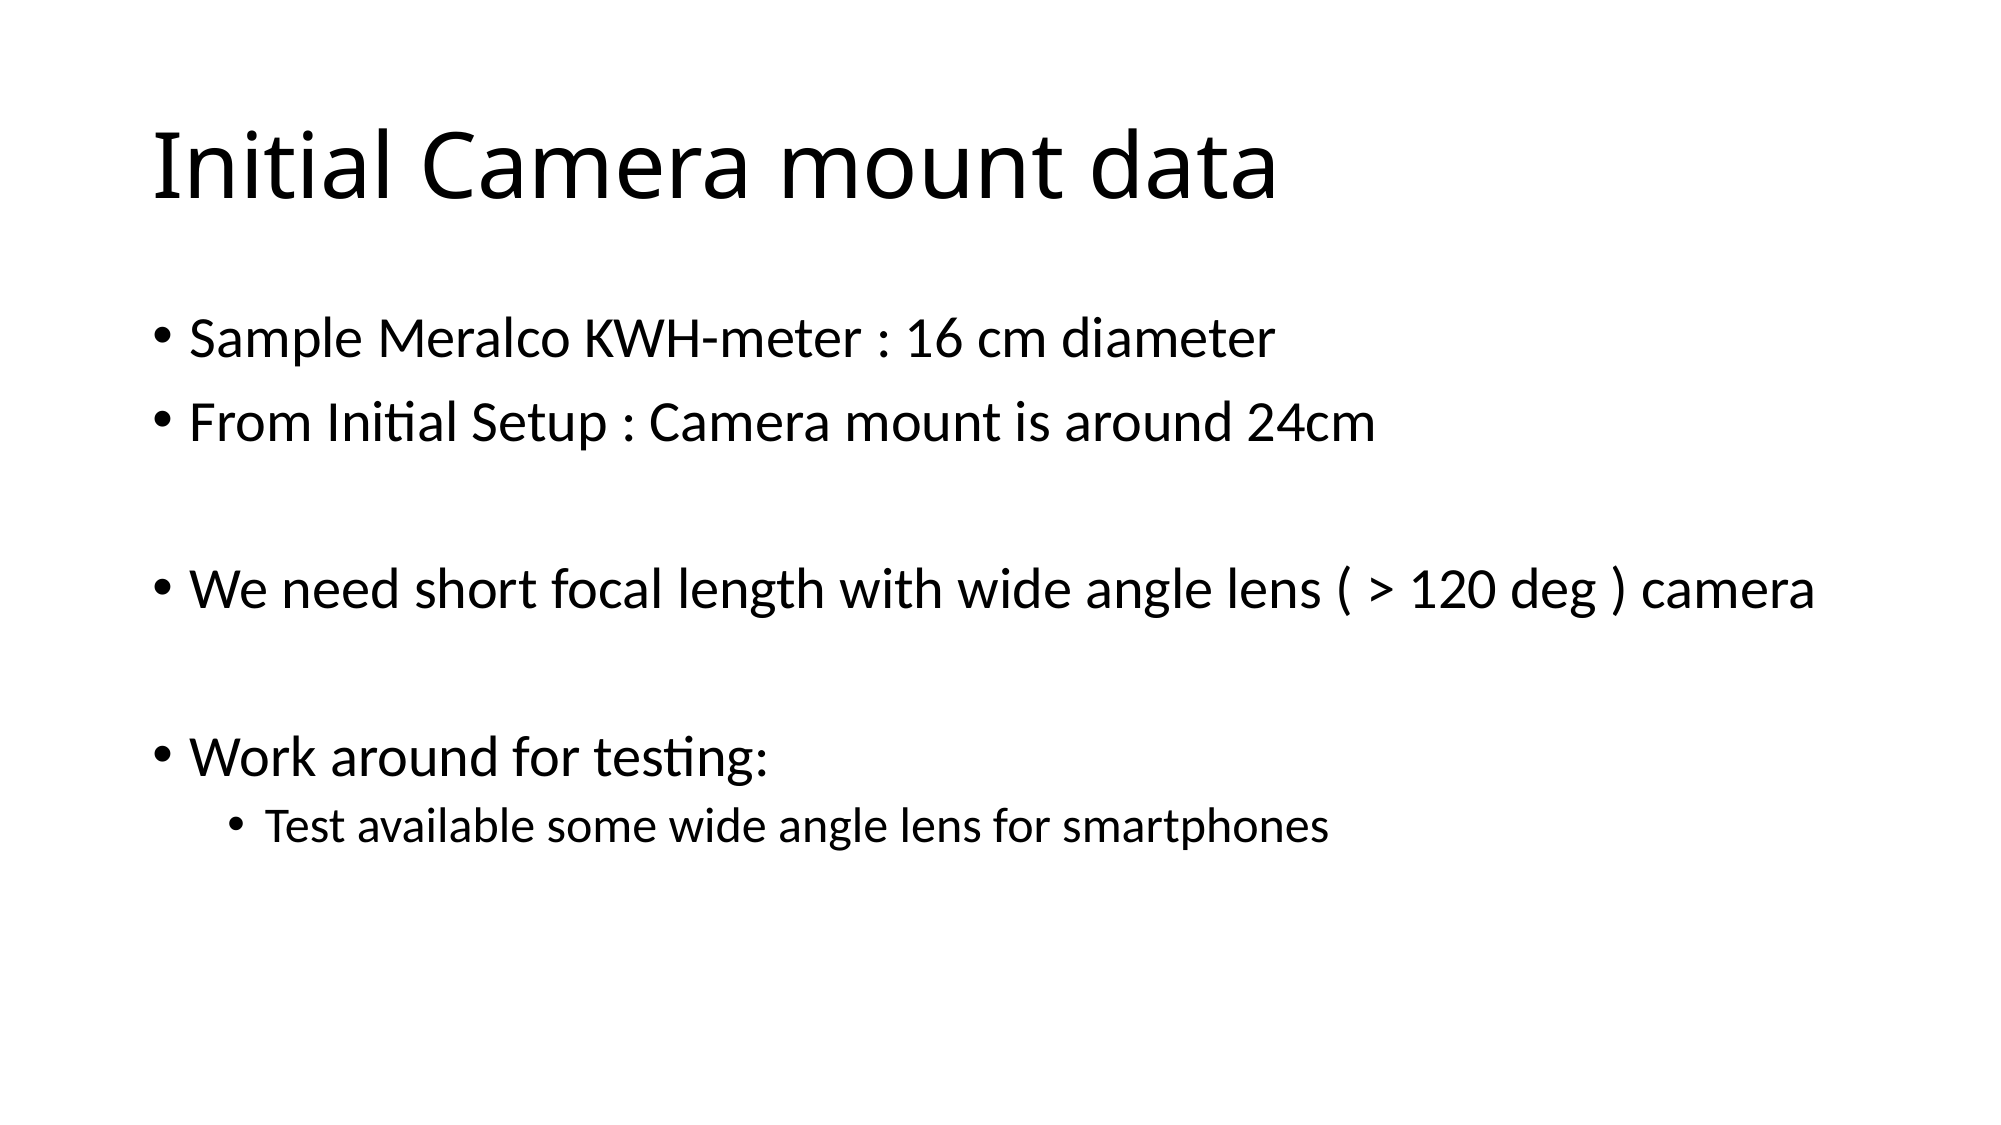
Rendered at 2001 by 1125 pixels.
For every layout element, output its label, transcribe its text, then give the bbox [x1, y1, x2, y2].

title Initial Camera mount data [137, 59, 1863, 278]
list Sample Meralco KWH-meter : 16 cm diameter From Initial Setup : Camera mount is around 24cm We need short focal length with wide angle lens ( > 120 deg ) camera Work around for testing: Test available some wide angle lens for smartphones [137, 299, 1863, 1014]
